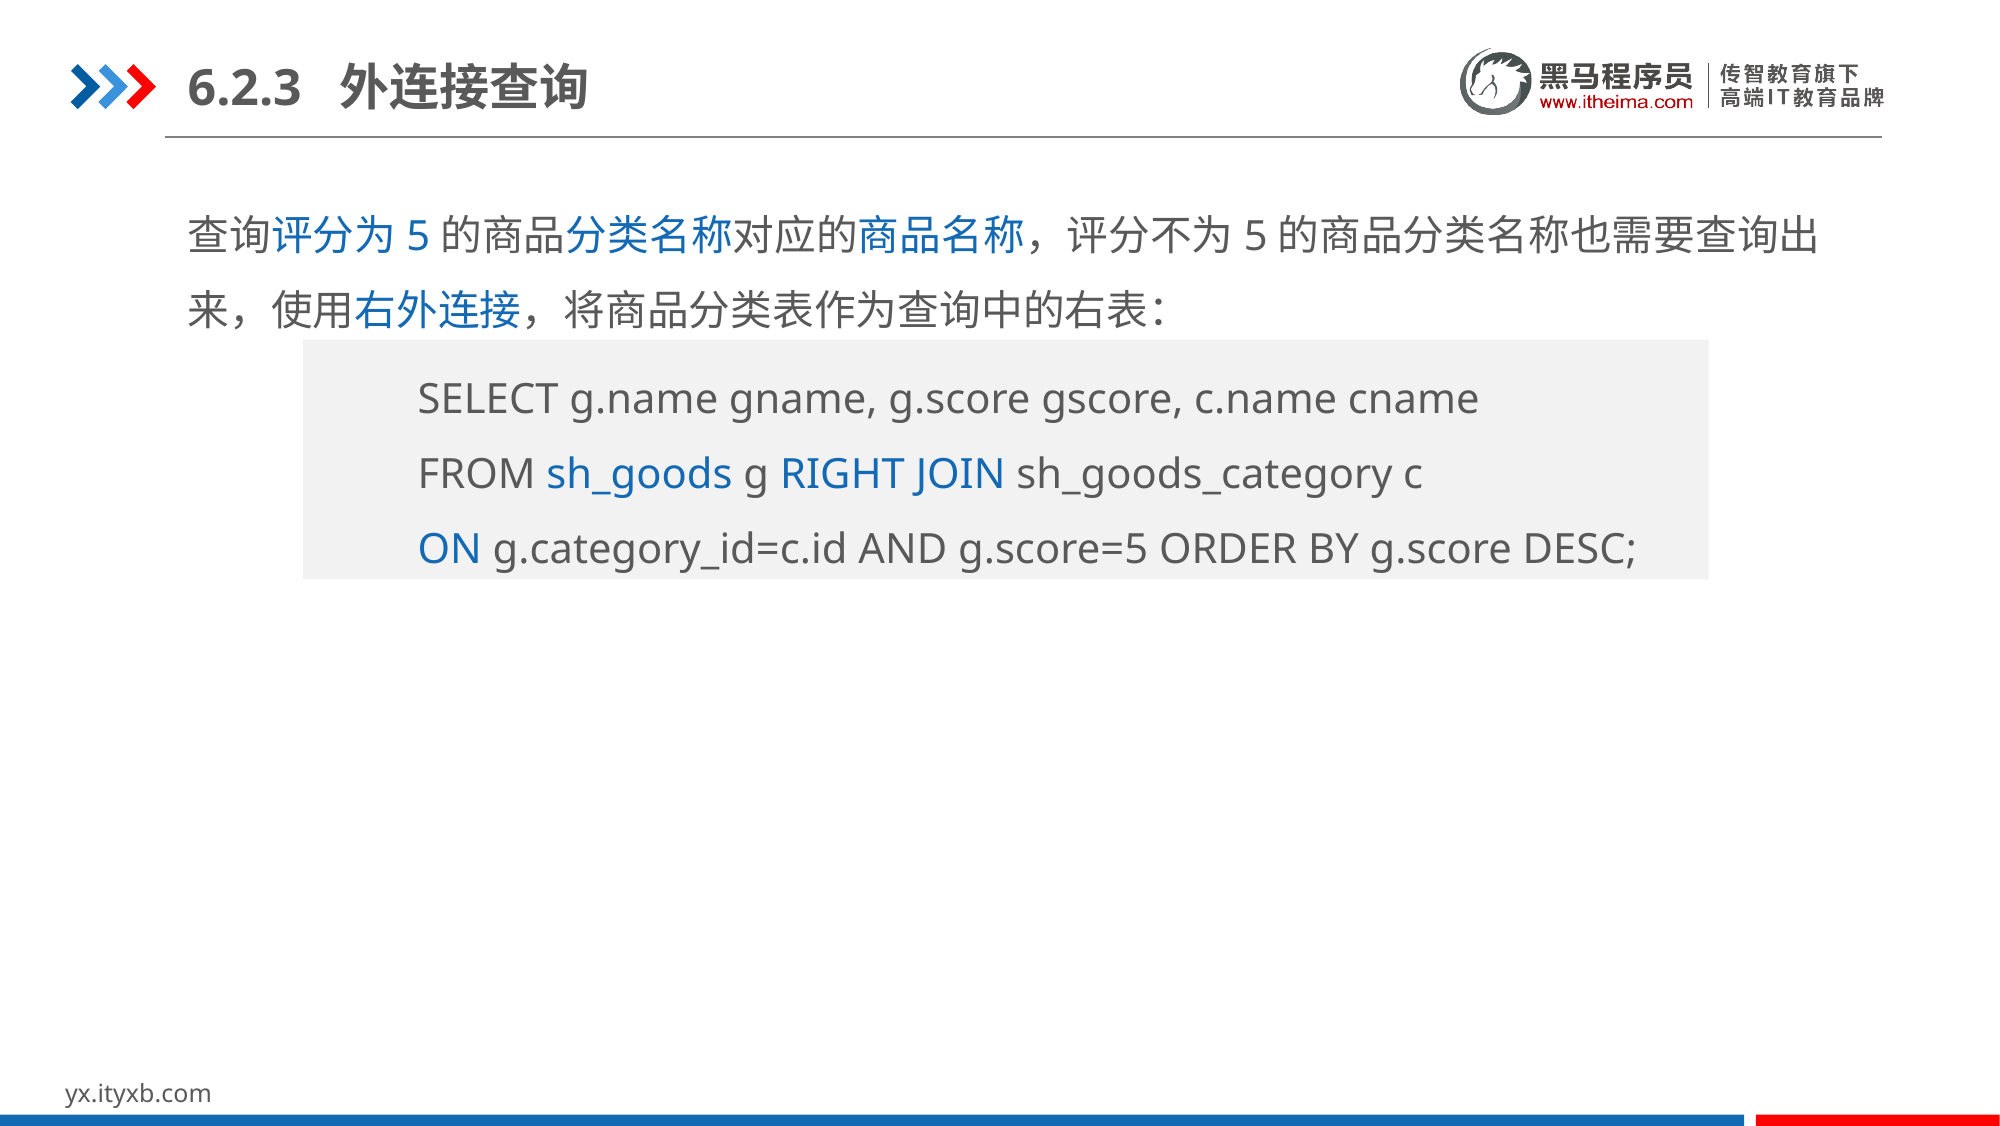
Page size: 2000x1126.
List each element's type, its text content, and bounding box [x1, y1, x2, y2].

picture [1460, 48, 1887, 115]
text_box 6.2.3 外连接查询 [187, 43, 827, 127]
text_box 查询评分为5的商品分类名称对应的商品名称，评分不为5的商品分类名称也需要查询出来，使用右外连接，将商品分类表作为查询中的右表： [173, 176, 1839, 342]
text_box SELECT g.name gname, g.score gscore, c.name cname FROM sh_goods g RIGHT JOIN sh_goods_category c ON g.category_id=c.id AND g.score=5 ORDER BY g.score DESC; [302, 339, 1709, 580]
